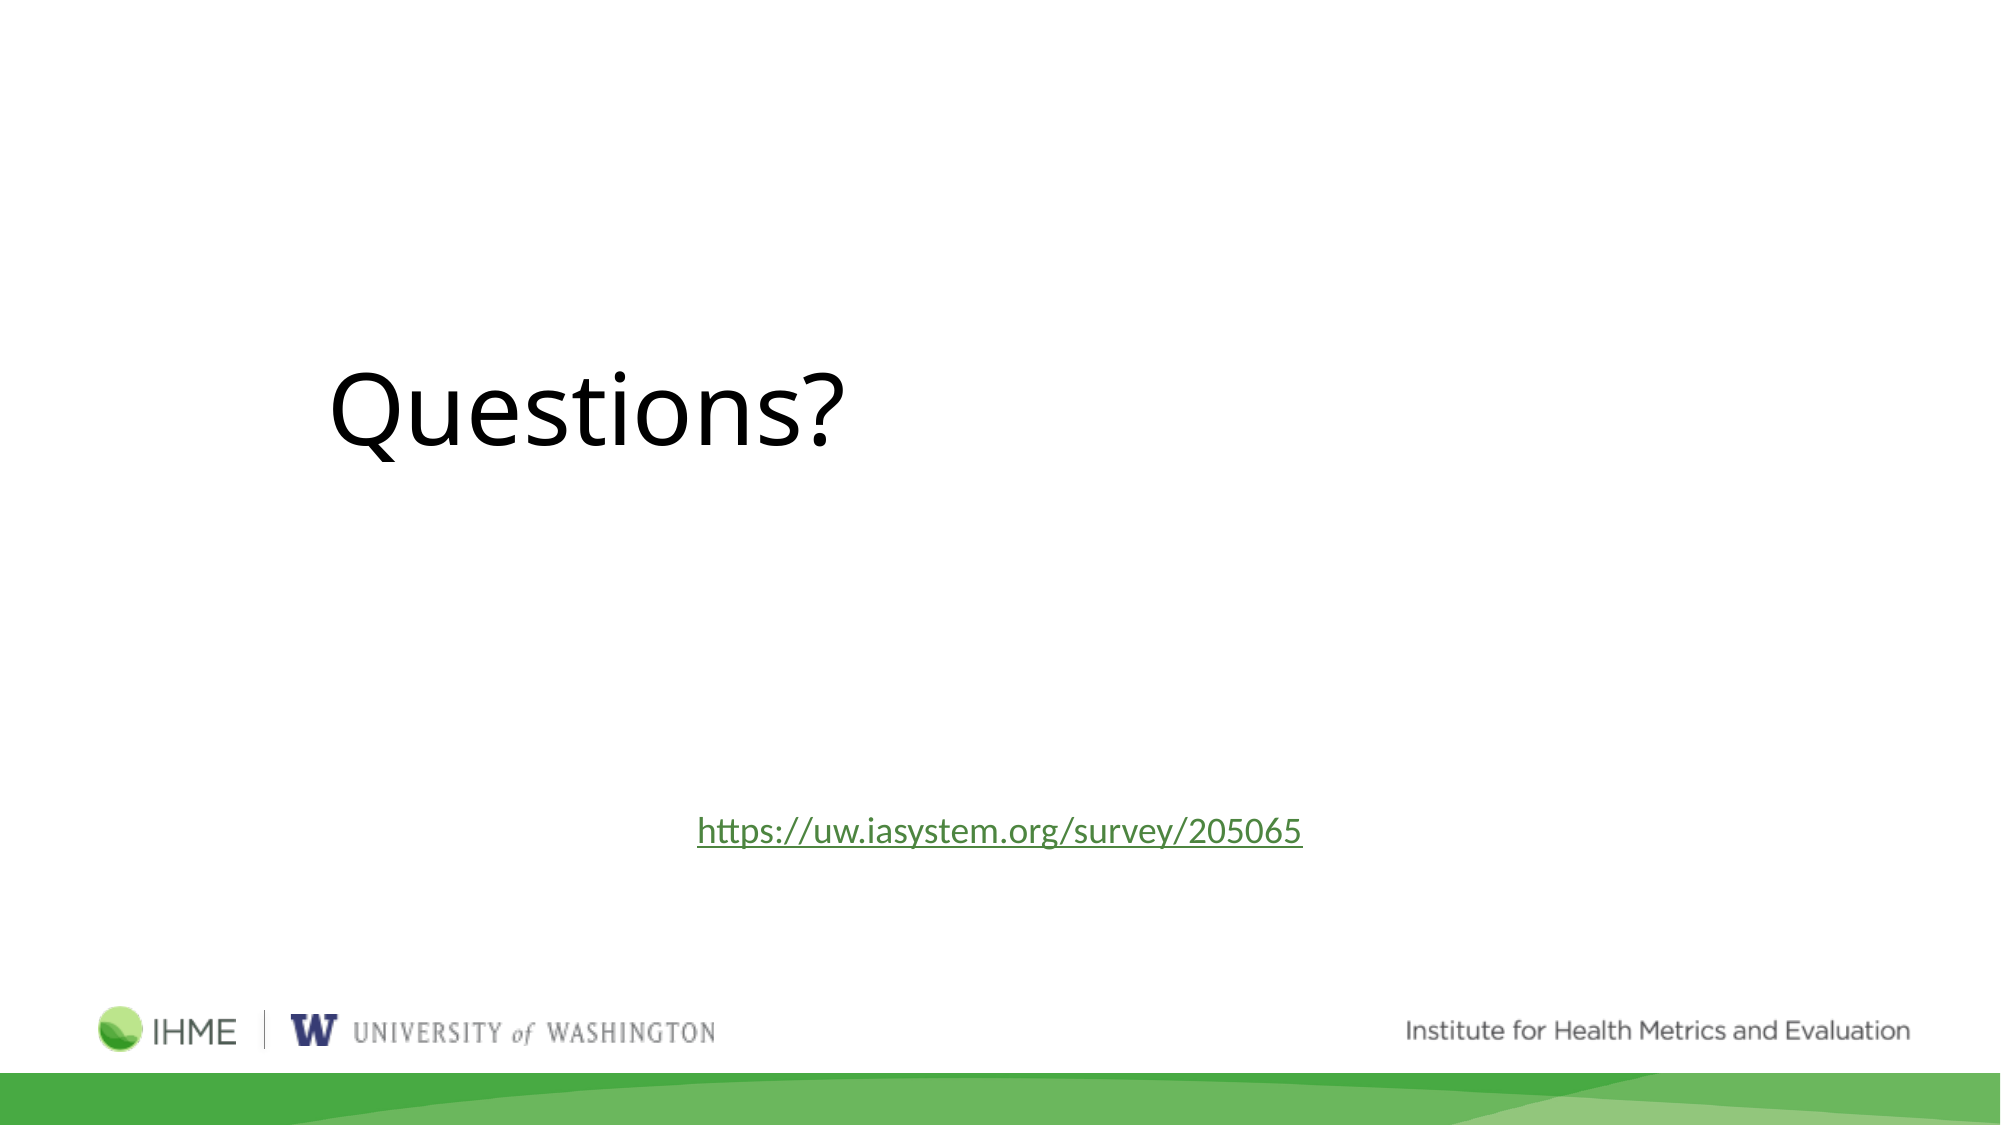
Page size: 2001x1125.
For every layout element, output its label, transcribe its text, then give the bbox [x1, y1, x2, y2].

text_box https://uw.iasystem.org/survey/205065 [682, 798, 1318, 858]
picture [98, 1006, 236, 1052]
picture [1399, 1013, 1916, 1046]
picture [0, 1073, 2001, 1125]
text_box Questions? [312, 338, 862, 473]
